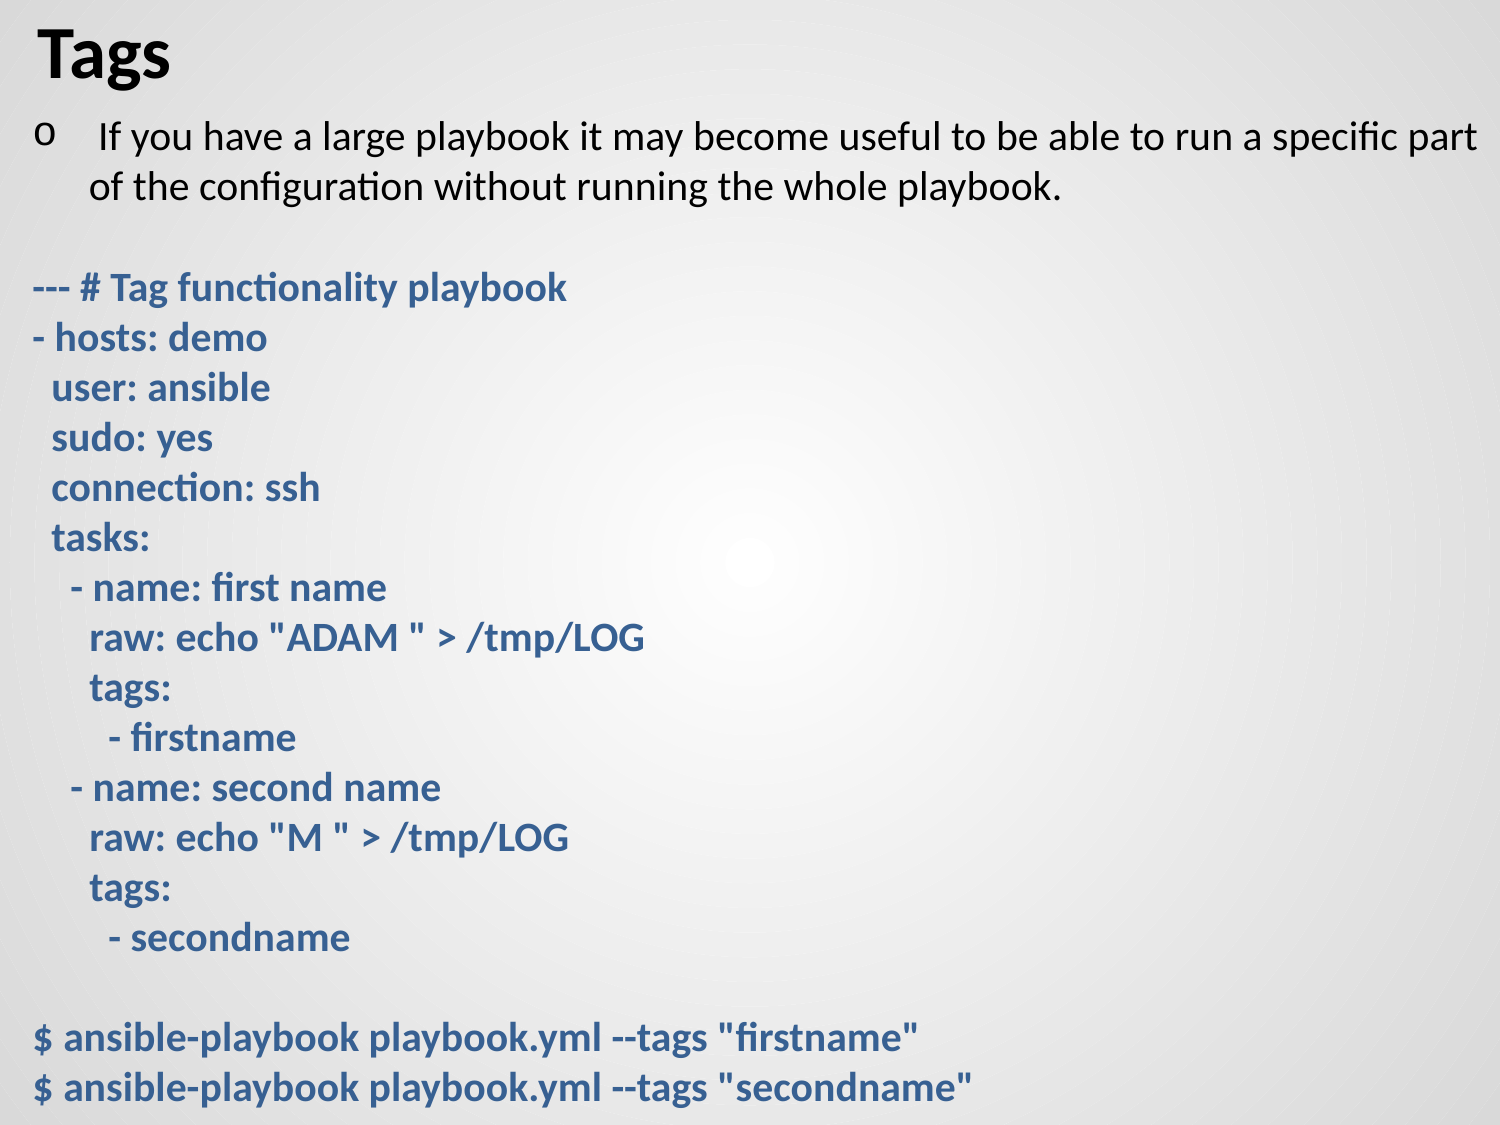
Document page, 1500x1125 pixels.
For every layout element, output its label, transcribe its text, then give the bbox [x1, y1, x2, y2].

text_box If you have a large playbook it may become useful to be able to run a specific part of the configuration without running the whole playbook. --- # Tag functionality playbook - hosts: demo user: ansible sudo: yes connection: ssh tasks: - name: first name raw: echo "ADAM " > /tmp/LOG tags: - firstname - name: second name raw: echo "M " > /tmp/LOG tags: - secondname $ ansible-playbook playbook.yml --tags "firstname" $ ansible-playbook playbook.yml --tags "secondname" [17, 101, 1500, 1125]
title Tags [17, 1, 1368, 97]
